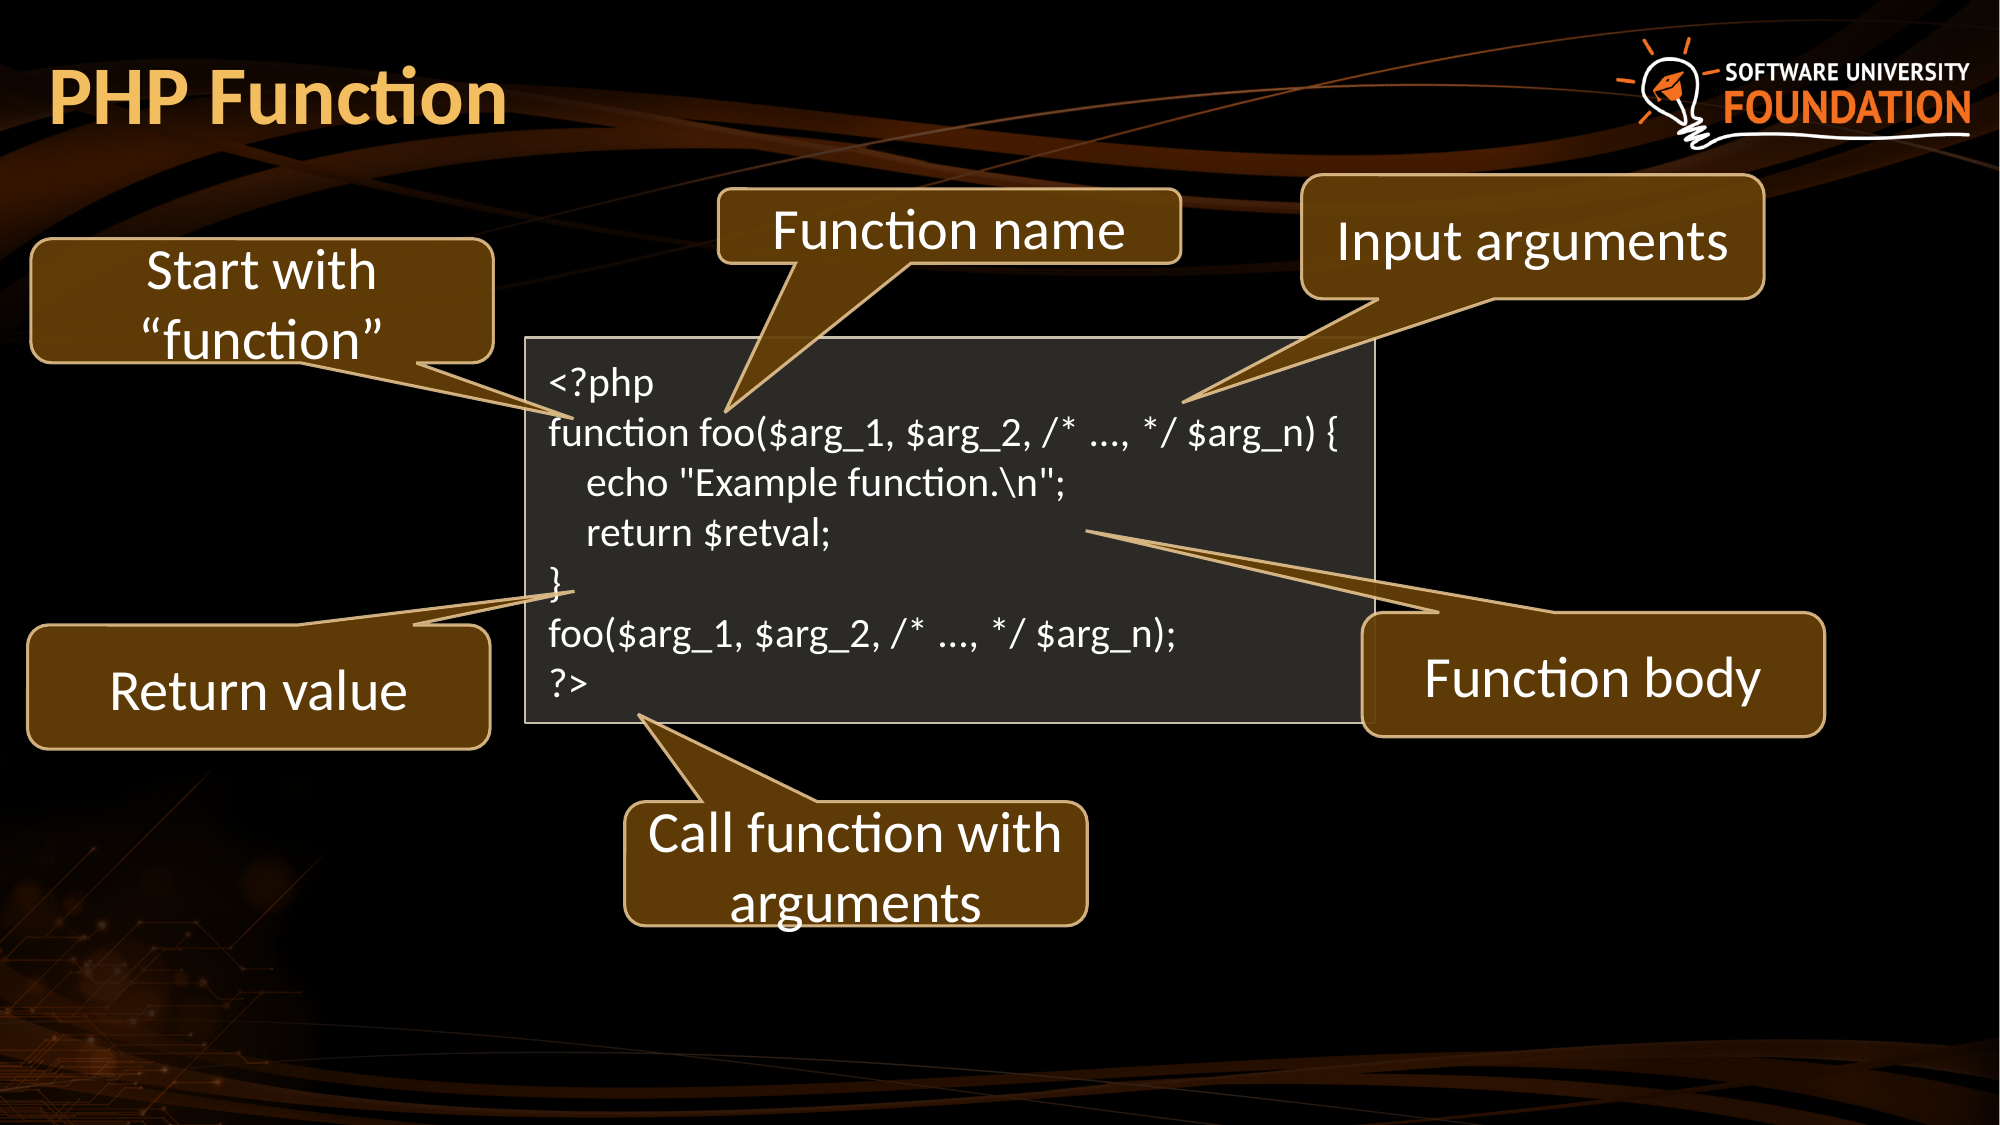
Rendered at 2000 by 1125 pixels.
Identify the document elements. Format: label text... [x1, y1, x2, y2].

text_box Function body [1085, 529, 1826, 738]
text_box Start with “function” [29, 237, 574, 420]
picture [0, 0, 2000, 1125]
list [37, 188, 1974, 1103]
text_box Input arguments [1181, 173, 1766, 404]
text_box Function name [717, 187, 1182, 414]
title PHP Function [30, 6, 1602, 189]
text_box Call function with arguments [623, 713, 1089, 927]
text_box <?php function foo($arg_1, $arg_2, /* ..., */ $arg_n) { echo "Example function.\n"; return $retval; } foo($arg_1, $arg_2, /* ..., */ $arg_n); ?> [524, 337, 1375, 724]
text_box Return value [26, 590, 575, 751]
